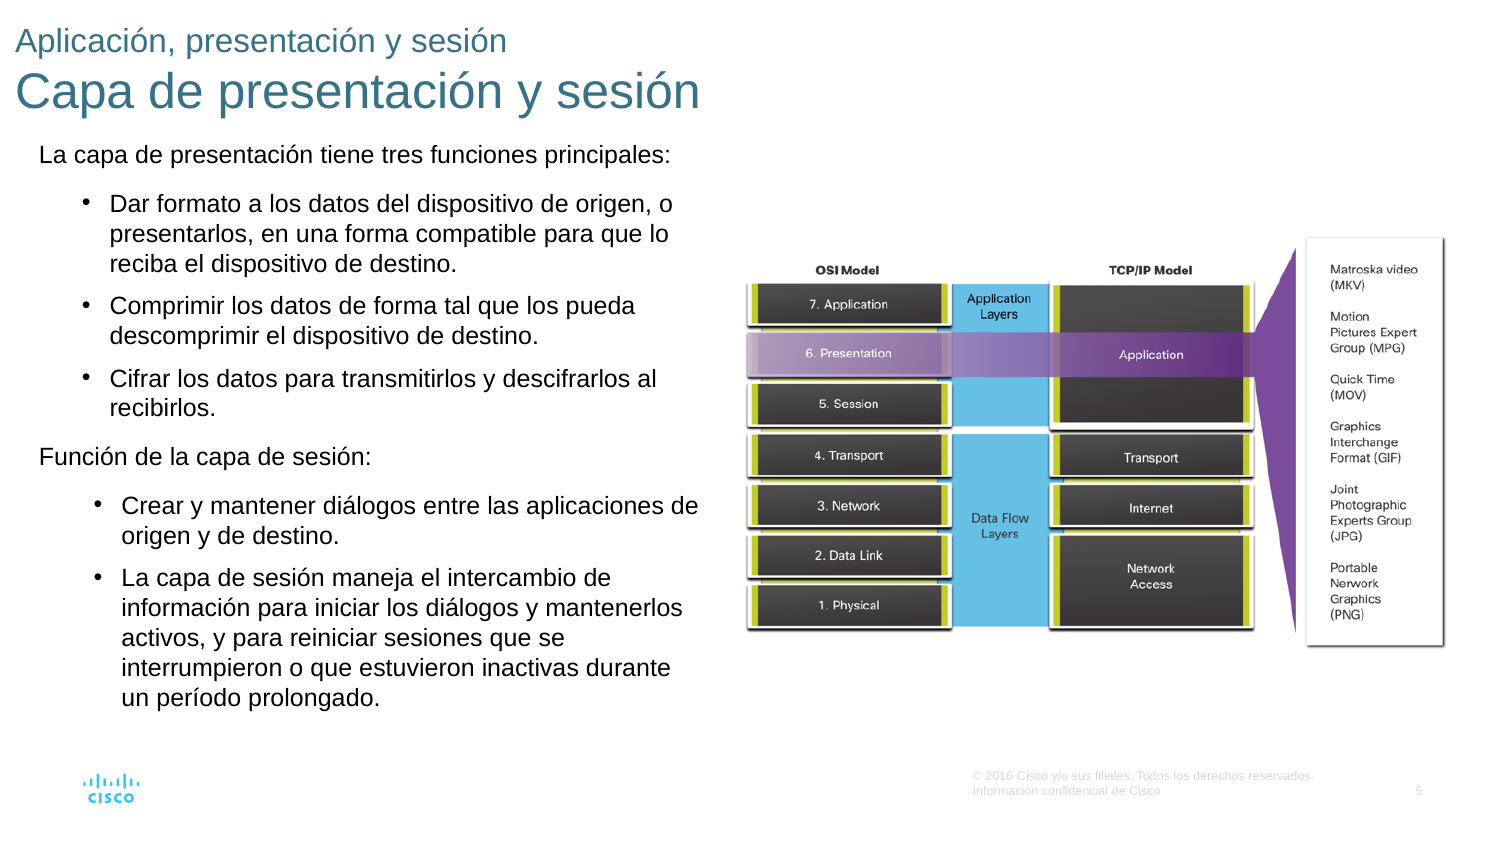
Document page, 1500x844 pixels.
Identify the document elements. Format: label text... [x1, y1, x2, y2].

title Aplicación, presentación y sesión Capa de presentación y sesión [0, 6, 1500, 131]
picture [731, 223, 1458, 657]
list La capa de presentación tiene tres funciones principales: Dar formato a los datos del dispositivo de origen, o presentarlos, en una forma compatible para que lo reciba el dispositivo de destino. Comprimir los datos de forma tal que los pueda descomprimir el dispositivo de destino. Cifrar los datos para transmitirlos y descifrarlos al recibirlos. Función de la capa de sesión: Crear y mantener diálogos entre las aplicaciones de origen y de destino. La capa de sesión maneja el intercambio de información para iniciar los diálogos y mantenerlos activos, y para reiniciar sesiones que se interrumpieron o que estuvieron inactivas durante un período prolongado. [23, 131, 733, 756]
